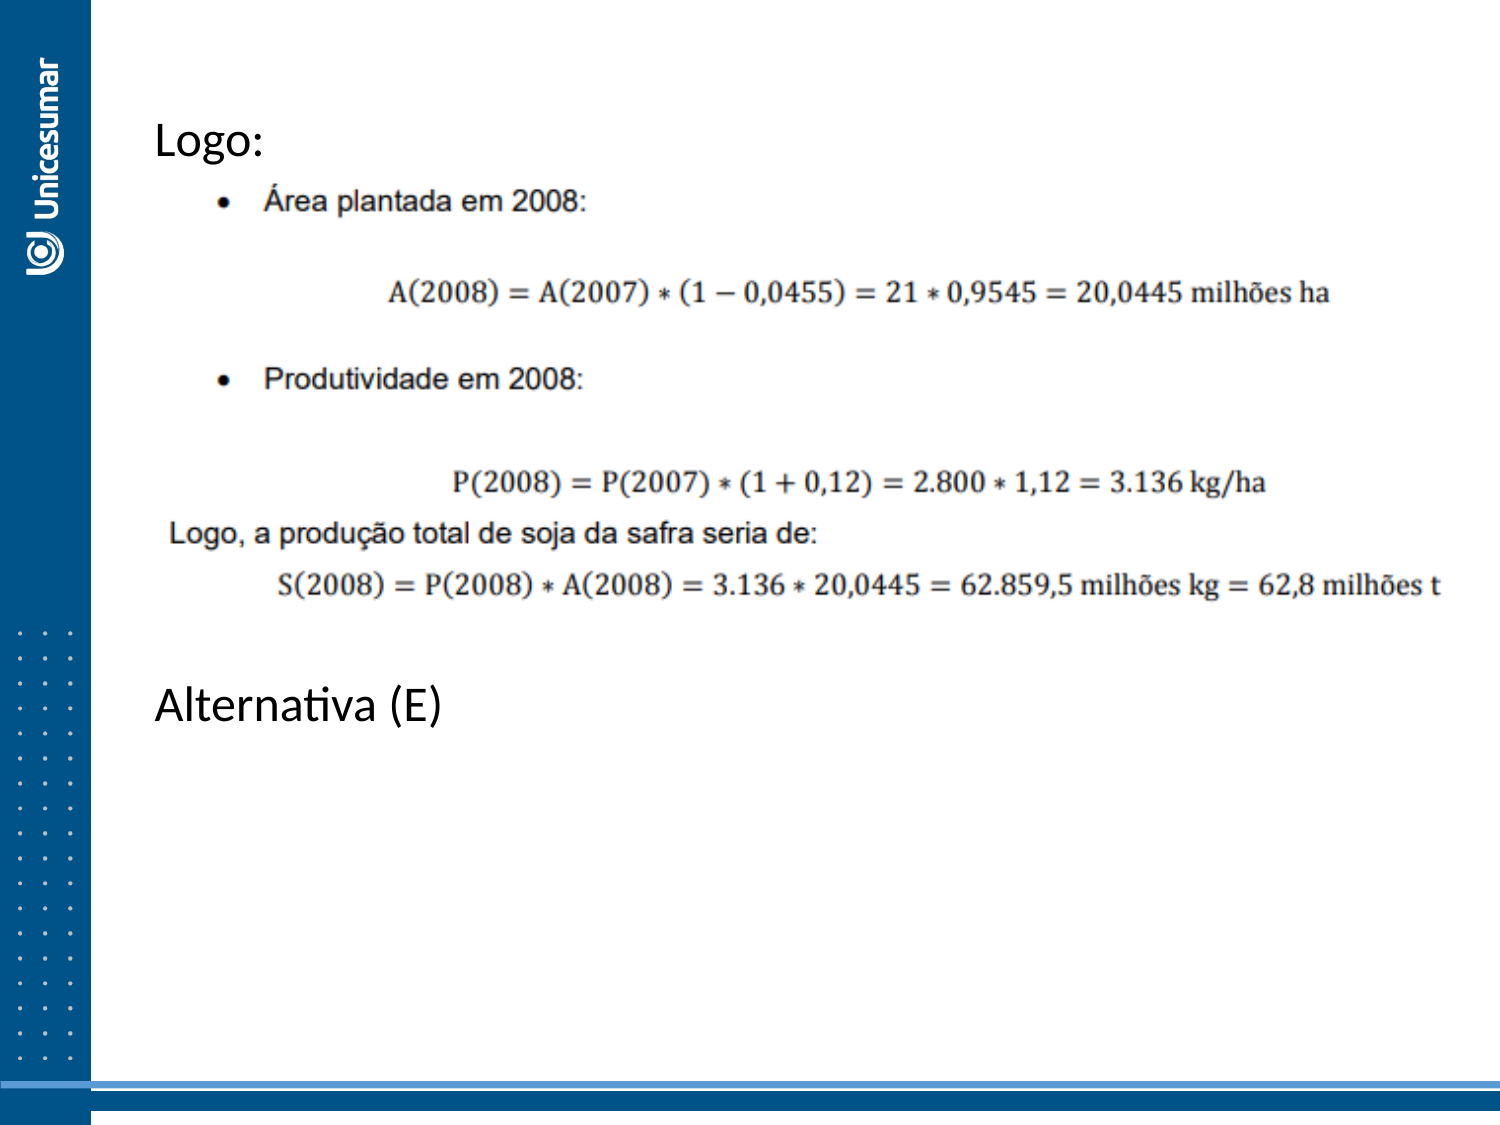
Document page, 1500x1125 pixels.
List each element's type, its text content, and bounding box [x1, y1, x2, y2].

picture [18, 631, 83, 1060]
list Logo: Alternativa (E) [139, 98, 1443, 807]
picture [27, 58, 64, 275]
picture [169, 182, 1459, 613]
